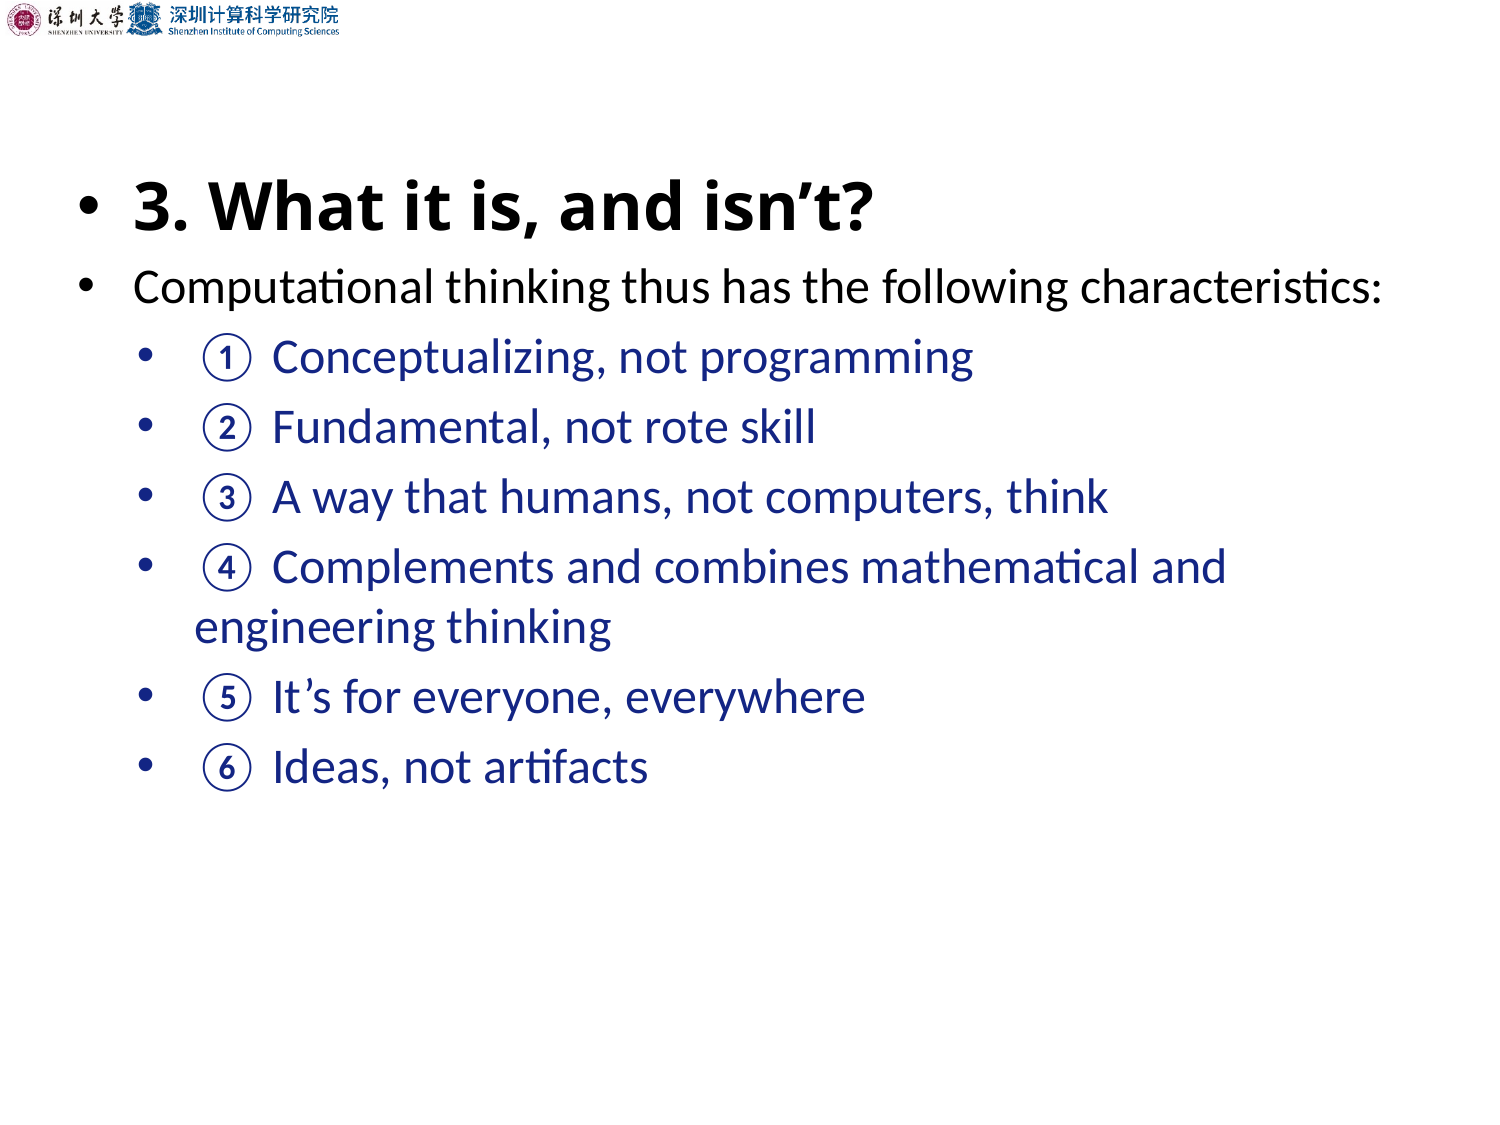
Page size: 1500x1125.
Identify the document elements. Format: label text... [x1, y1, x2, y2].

list 3. What it is, and isn’t? Computational thinking thus has the following characteristics: ① Conceptualizing, not programming ② Fundamental, not rote skill ③ A way that humans, not computers, think ④ Complements and combines mathematical and engineering thinking ⑤ It’s for everyone, everywhere ⑥ Ideas, not artifacts [62, 156, 1451, 988]
picture [5, 1, 124, 36]
picture [125, 1, 340, 37]
